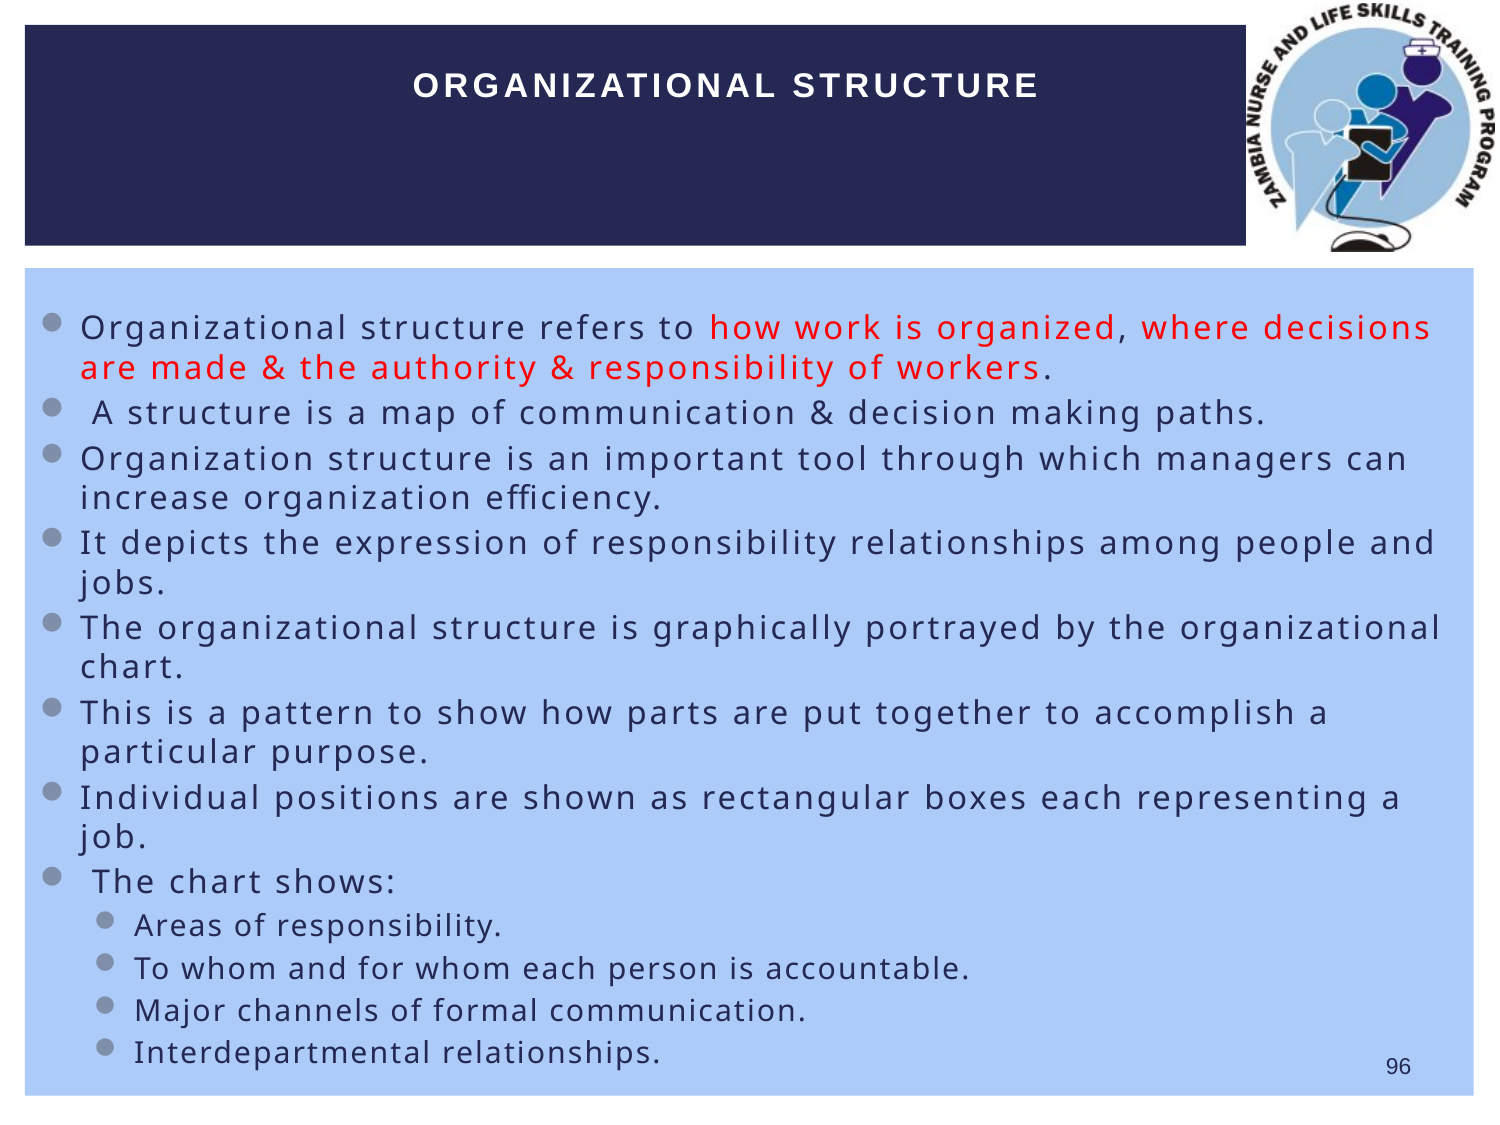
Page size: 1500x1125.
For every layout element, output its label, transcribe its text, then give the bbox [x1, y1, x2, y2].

picture [1246, 3, 1495, 252]
title Organizational structure [24, 24, 1425, 113]
list Organizational structure refers to how work is organized, where decisions are made & the authority & responsibility of workers. A structure is a map of communication & decision making paths. Organization structure is an important tool through which managers can increase organization efficiency. It depicts the expression of responsibility relationships among people and jobs. The organizational structure is graphically portrayed by the organizational chart. This is a pattern to show how parts are put together to accomplish a particular purpose. Individual positions are shown as rectangular boxes each representing a job. The chart shows: Areas of responsibility. To whom and for whom each person is accountable. Major channels of formal communication. Interdepartmental relationships. [24, 299, 1475, 1125]
slide_number 96 [1349, 1041, 1448, 1089]
